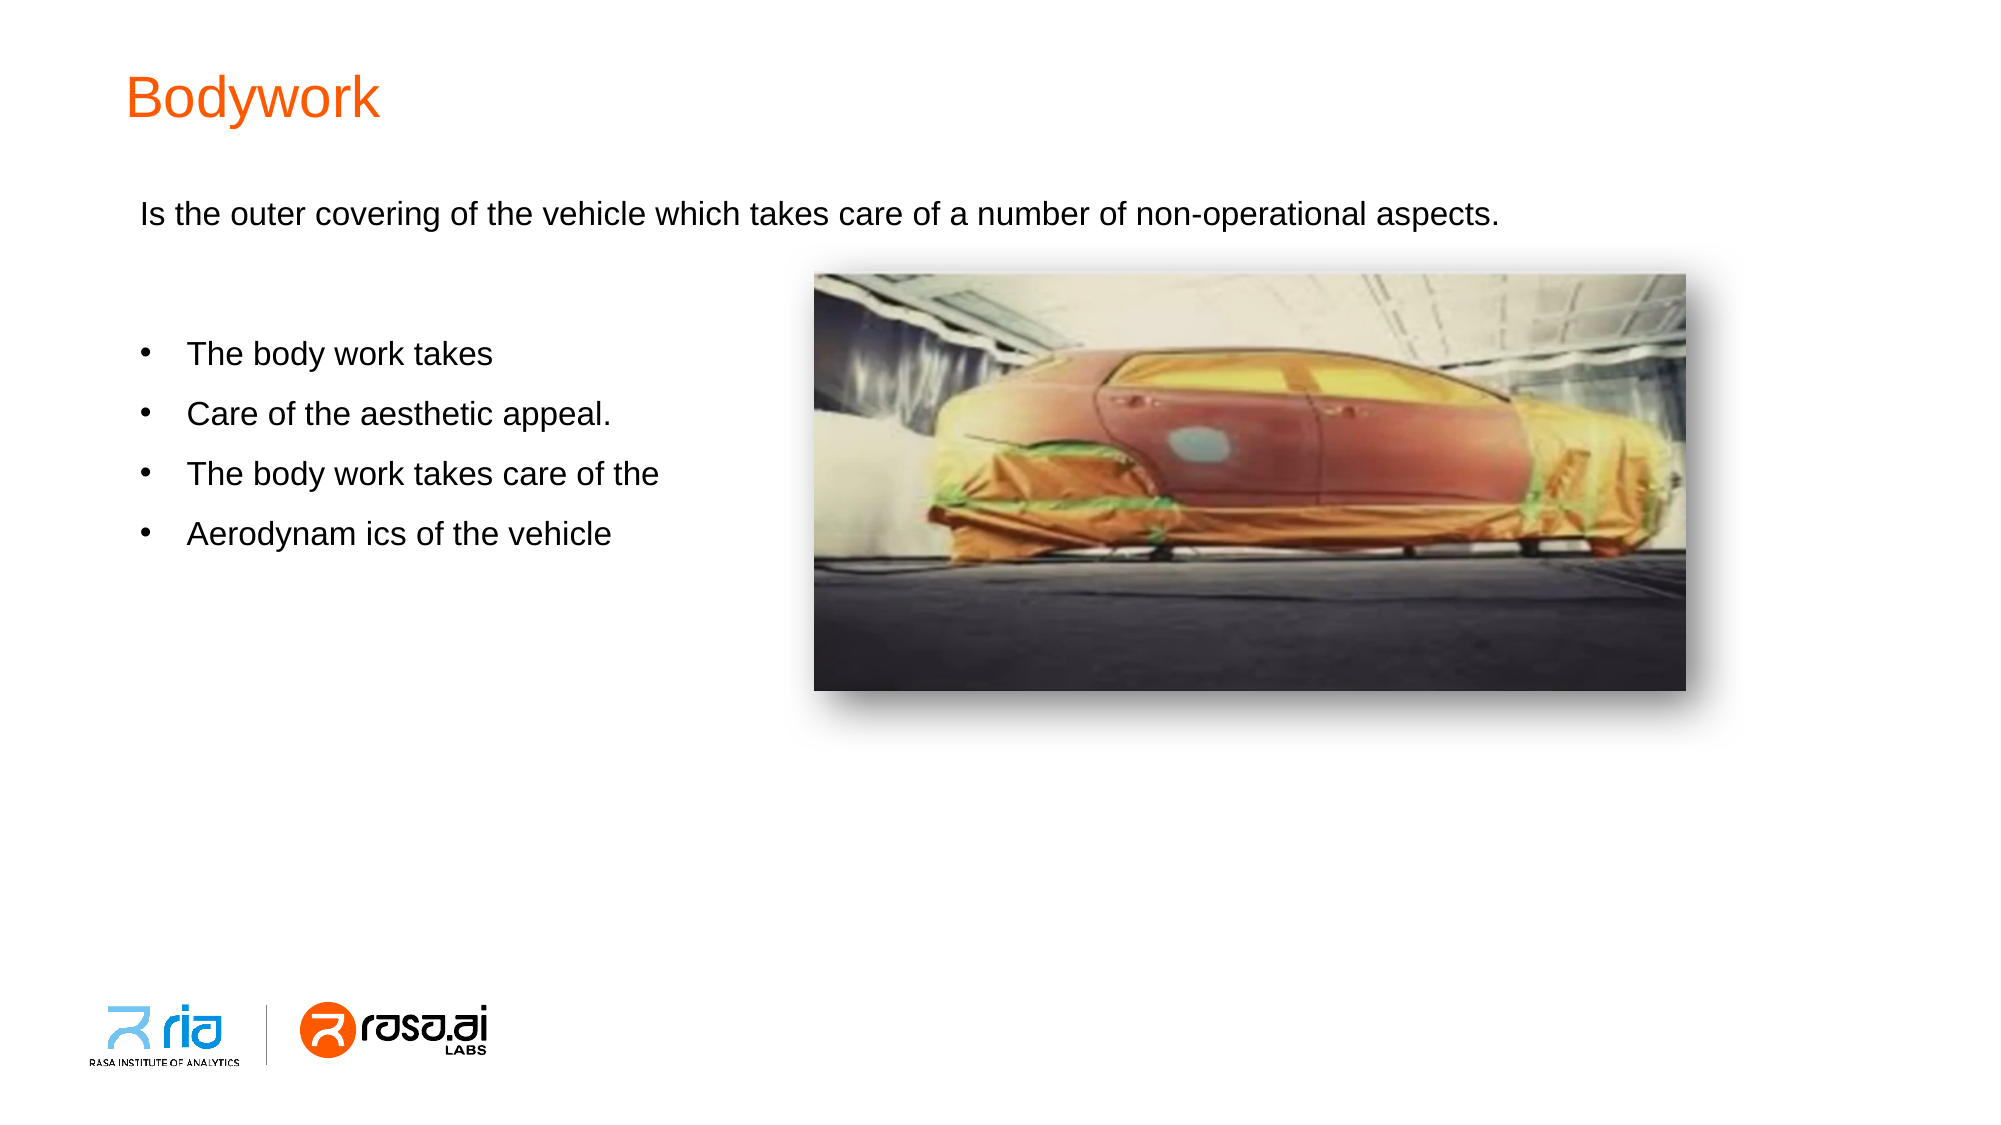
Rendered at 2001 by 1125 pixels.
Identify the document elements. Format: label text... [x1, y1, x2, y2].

picture [814, 271, 1686, 691]
text_box The body work takes Care of the aesthetic appeal. The body work takes care of the Aerodynam ics of the vehicle [124, 304, 797, 560]
title Bodywork [125, 59, 1791, 131]
picture [78, 992, 250, 1078]
text_box Is the outer covering of the vehicle which takes care of a number of non-operational aspects. [124, 184, 1673, 240]
